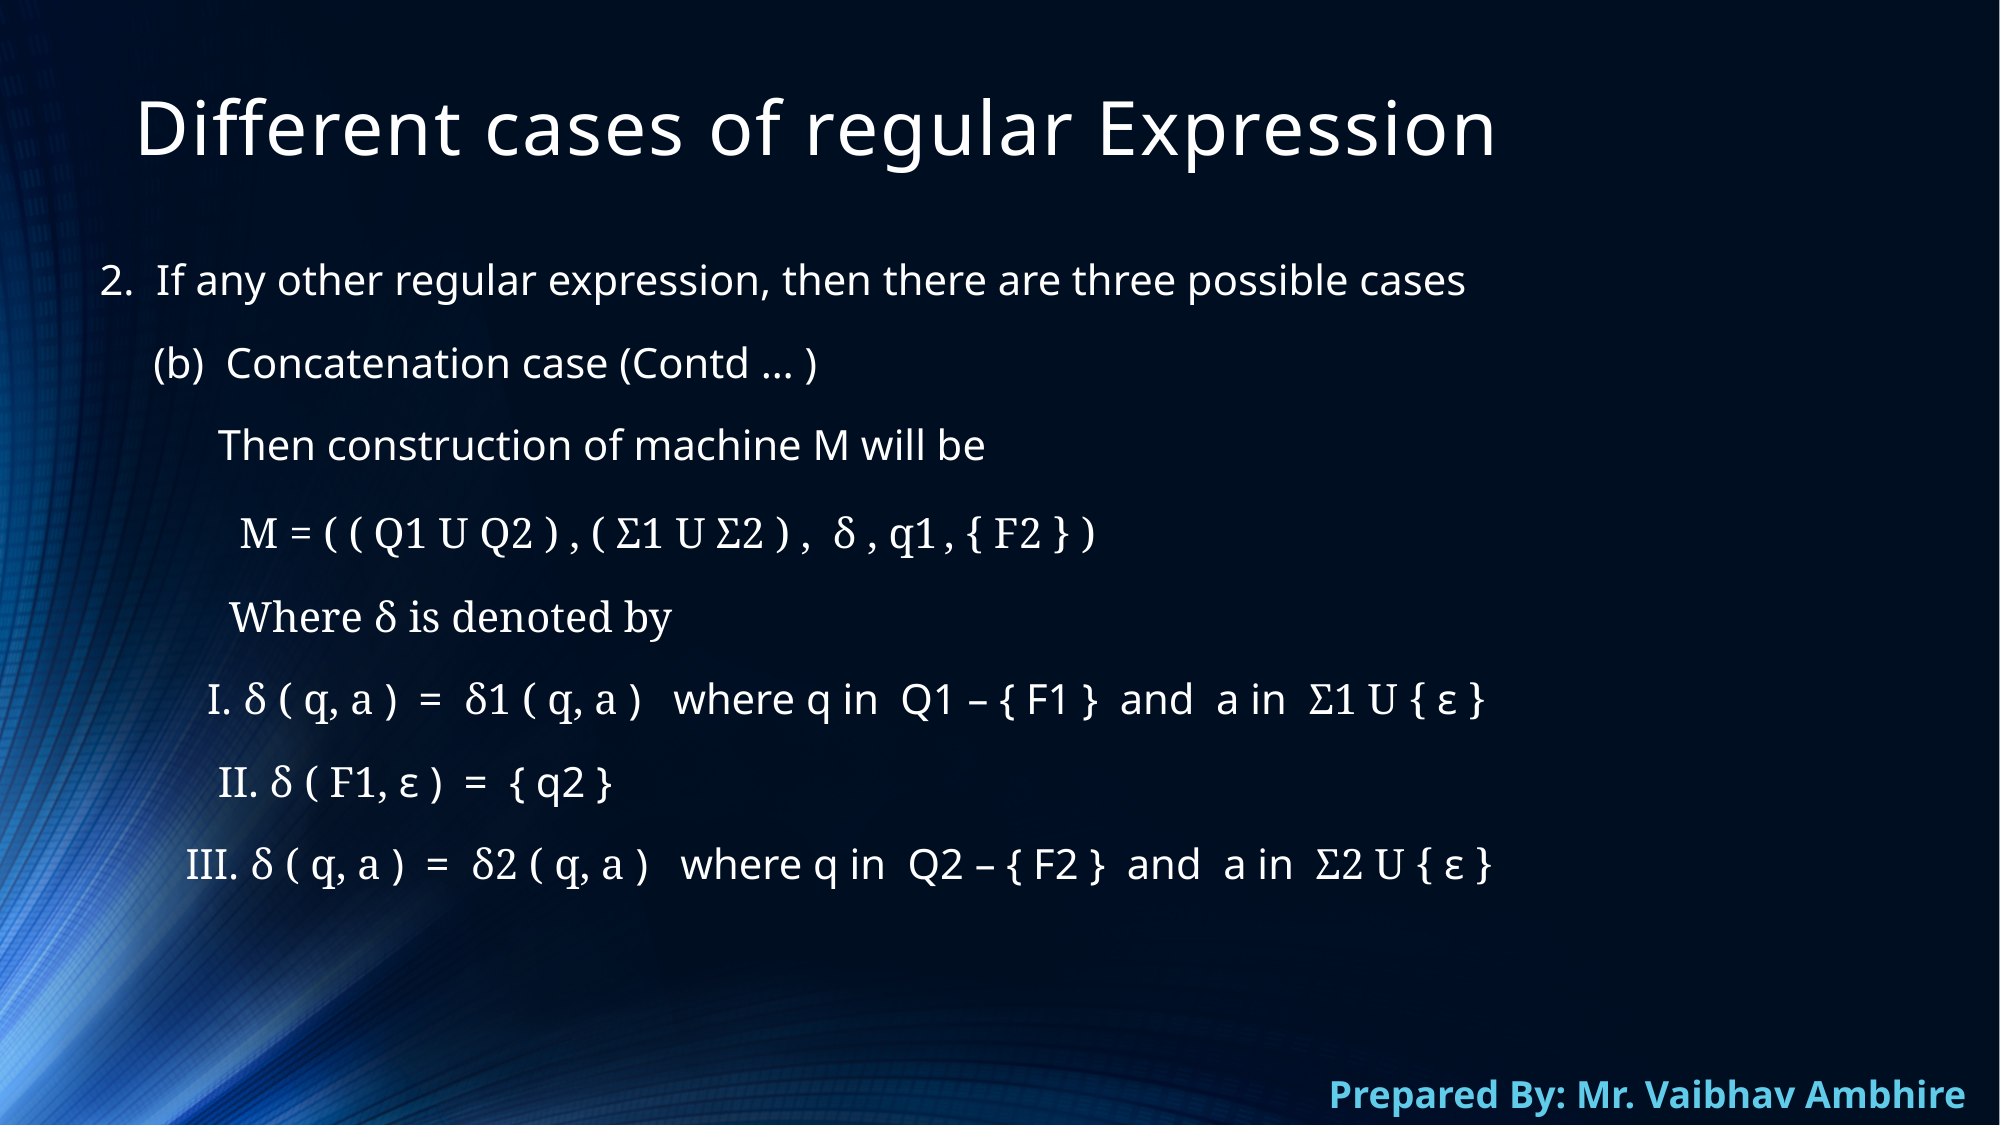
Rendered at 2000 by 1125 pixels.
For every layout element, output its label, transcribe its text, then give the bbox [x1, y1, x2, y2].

picture [0, 0, 2000, 1125]
title Different cases of regular Expression [119, 60, 1686, 179]
list 2. If any other regular expression, then there are three possible cases (b) Concatenation case (Contd … ) Then construction of machine M will be M = ( ( Q1 U Q2 ) , ( Σ1 U Σ2 ) , δ , q1 , { F2 } ) Where δ is denoted by I. δ ( q, a ) = δ1 ( q, a ) where q in Q1 – { F1 } and a in Σ1 U { ε } II. δ ( F1, ε ) = { q2 } III. δ ( q, a ) = δ2 ( q, a ) where q in Q2 – { F2 } and a in Σ2 U { ε } [84, 252, 1786, 1027]
